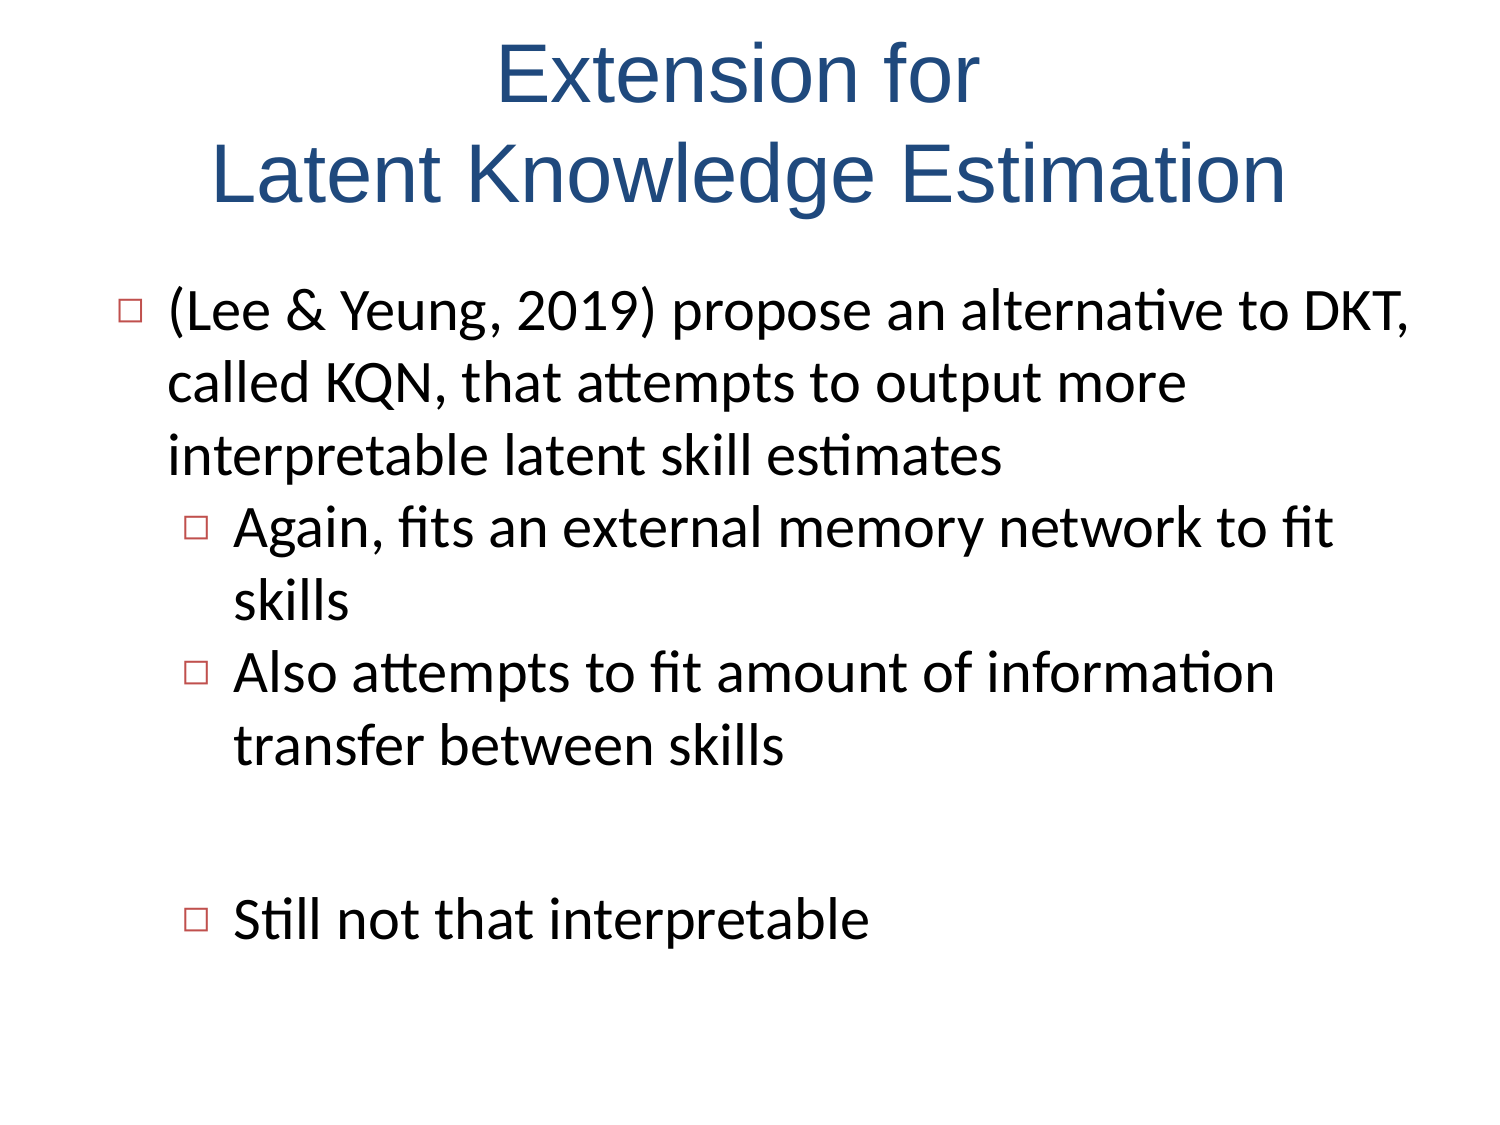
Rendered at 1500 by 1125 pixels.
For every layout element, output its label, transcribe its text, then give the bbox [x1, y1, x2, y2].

title Extension for Latent Knowledge Estimation [0, 37, 1500, 200]
list (Lee & Yeung, 2019) propose an alternative to DKT, called KQN, that attempts to output more interpretable latent skill estimates Again, fits an external memory network to fit skills Also attempts to fit amount of information transfer between skills Still not that interpretable [100, 262, 1438, 1000]
